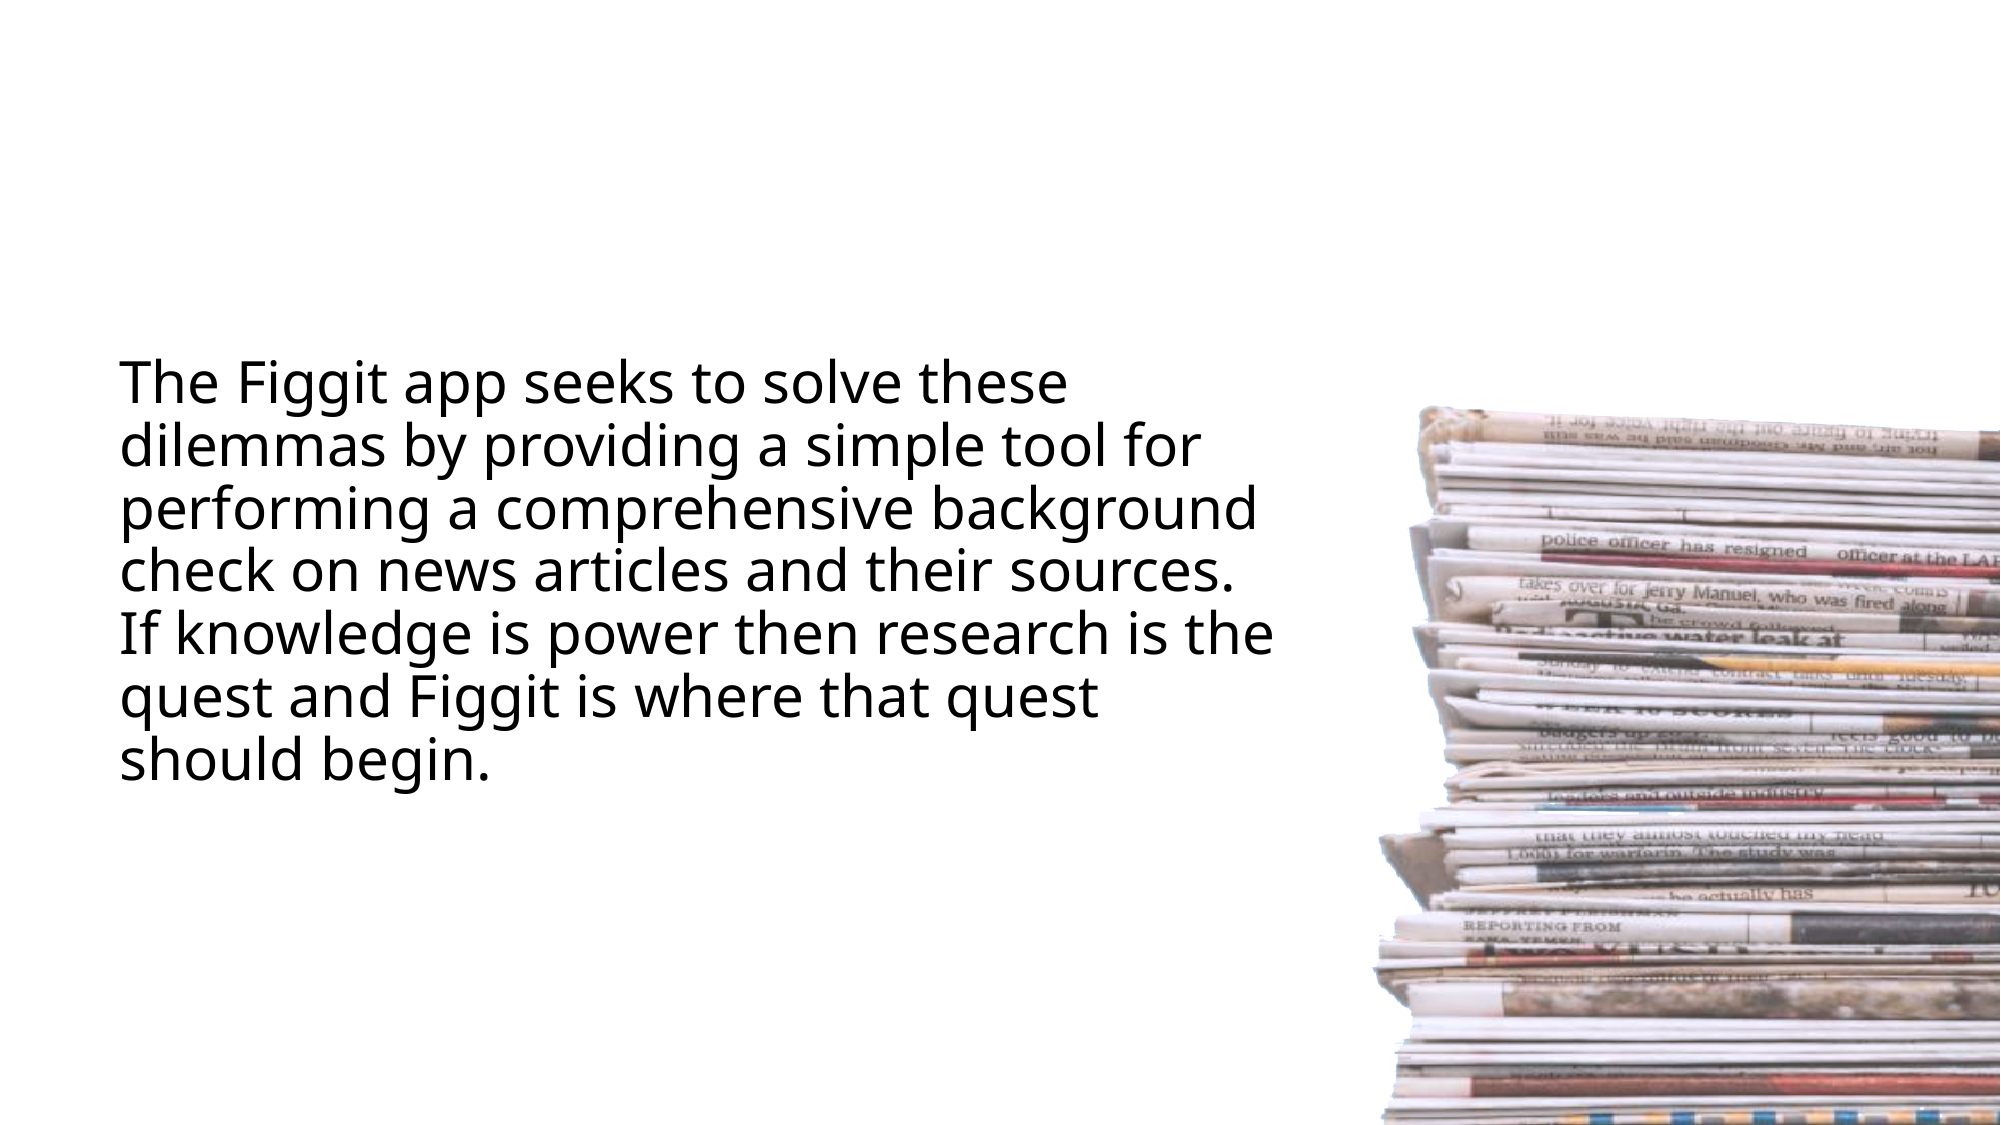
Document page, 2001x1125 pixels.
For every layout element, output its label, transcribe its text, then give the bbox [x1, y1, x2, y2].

list The Figgit app seeks to solve these dilemmas by providing a simple tool for performing a comprehensive background check on news articles and their sources. If knowledge is power then research is the quest and Figgit is where that quest should begin. [104, 345, 1303, 1096]
